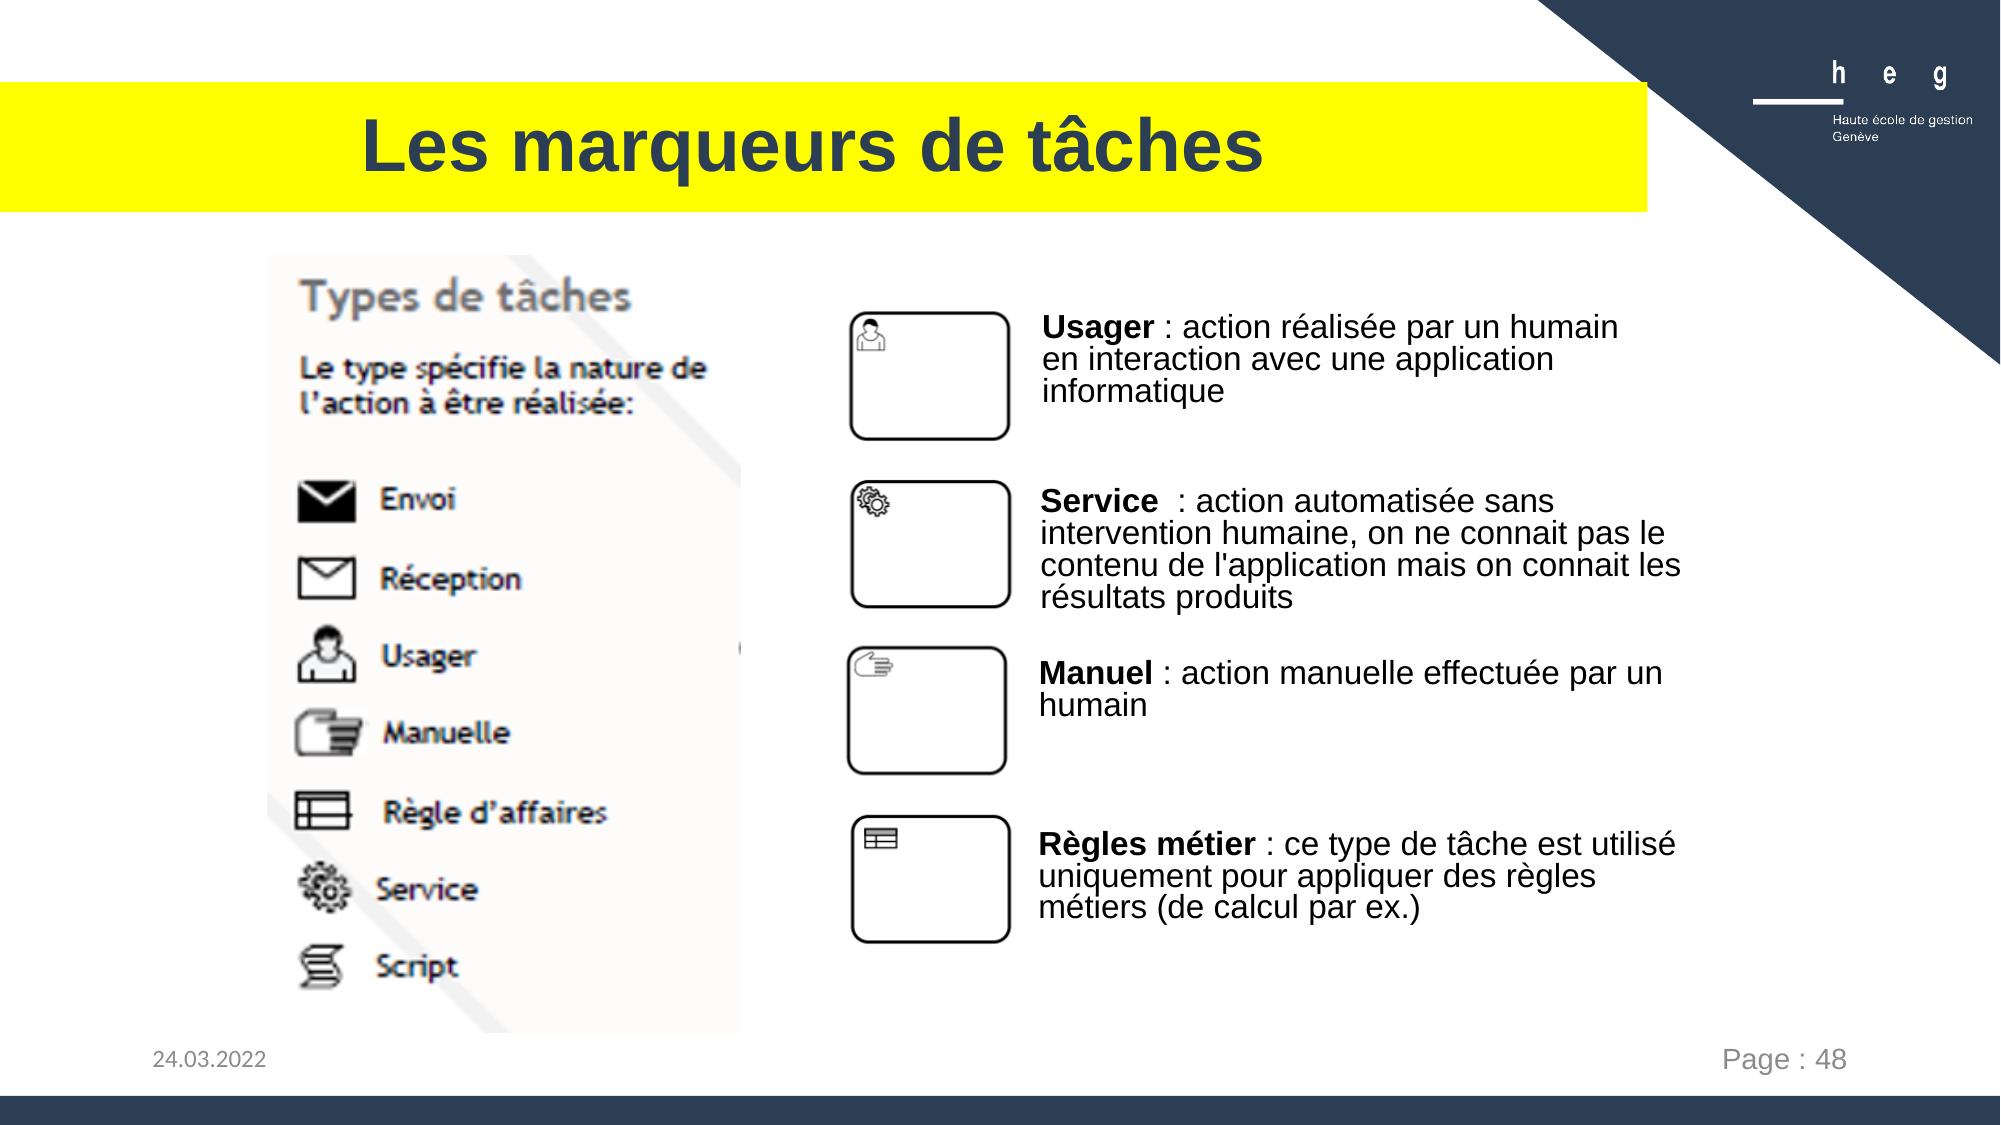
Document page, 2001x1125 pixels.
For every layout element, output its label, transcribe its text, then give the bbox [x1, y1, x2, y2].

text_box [836, 456, 1699, 624]
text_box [825, 633, 1697, 787]
picture [1753, 60, 1972, 141]
text_box Règles métier : ce type de tâche est utilisé uniquement pour appliquer des règles métiers (de calcul par ex.) [1024, 822, 1697, 933]
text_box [836, 302, 1648, 456]
picture [267, 255, 741, 1033]
slide_number Page : 48 [1412, 1027, 1863, 1088]
picture [838, 796, 1024, 953]
title Les marqueurs de tâches [0, 82, 1648, 213]
